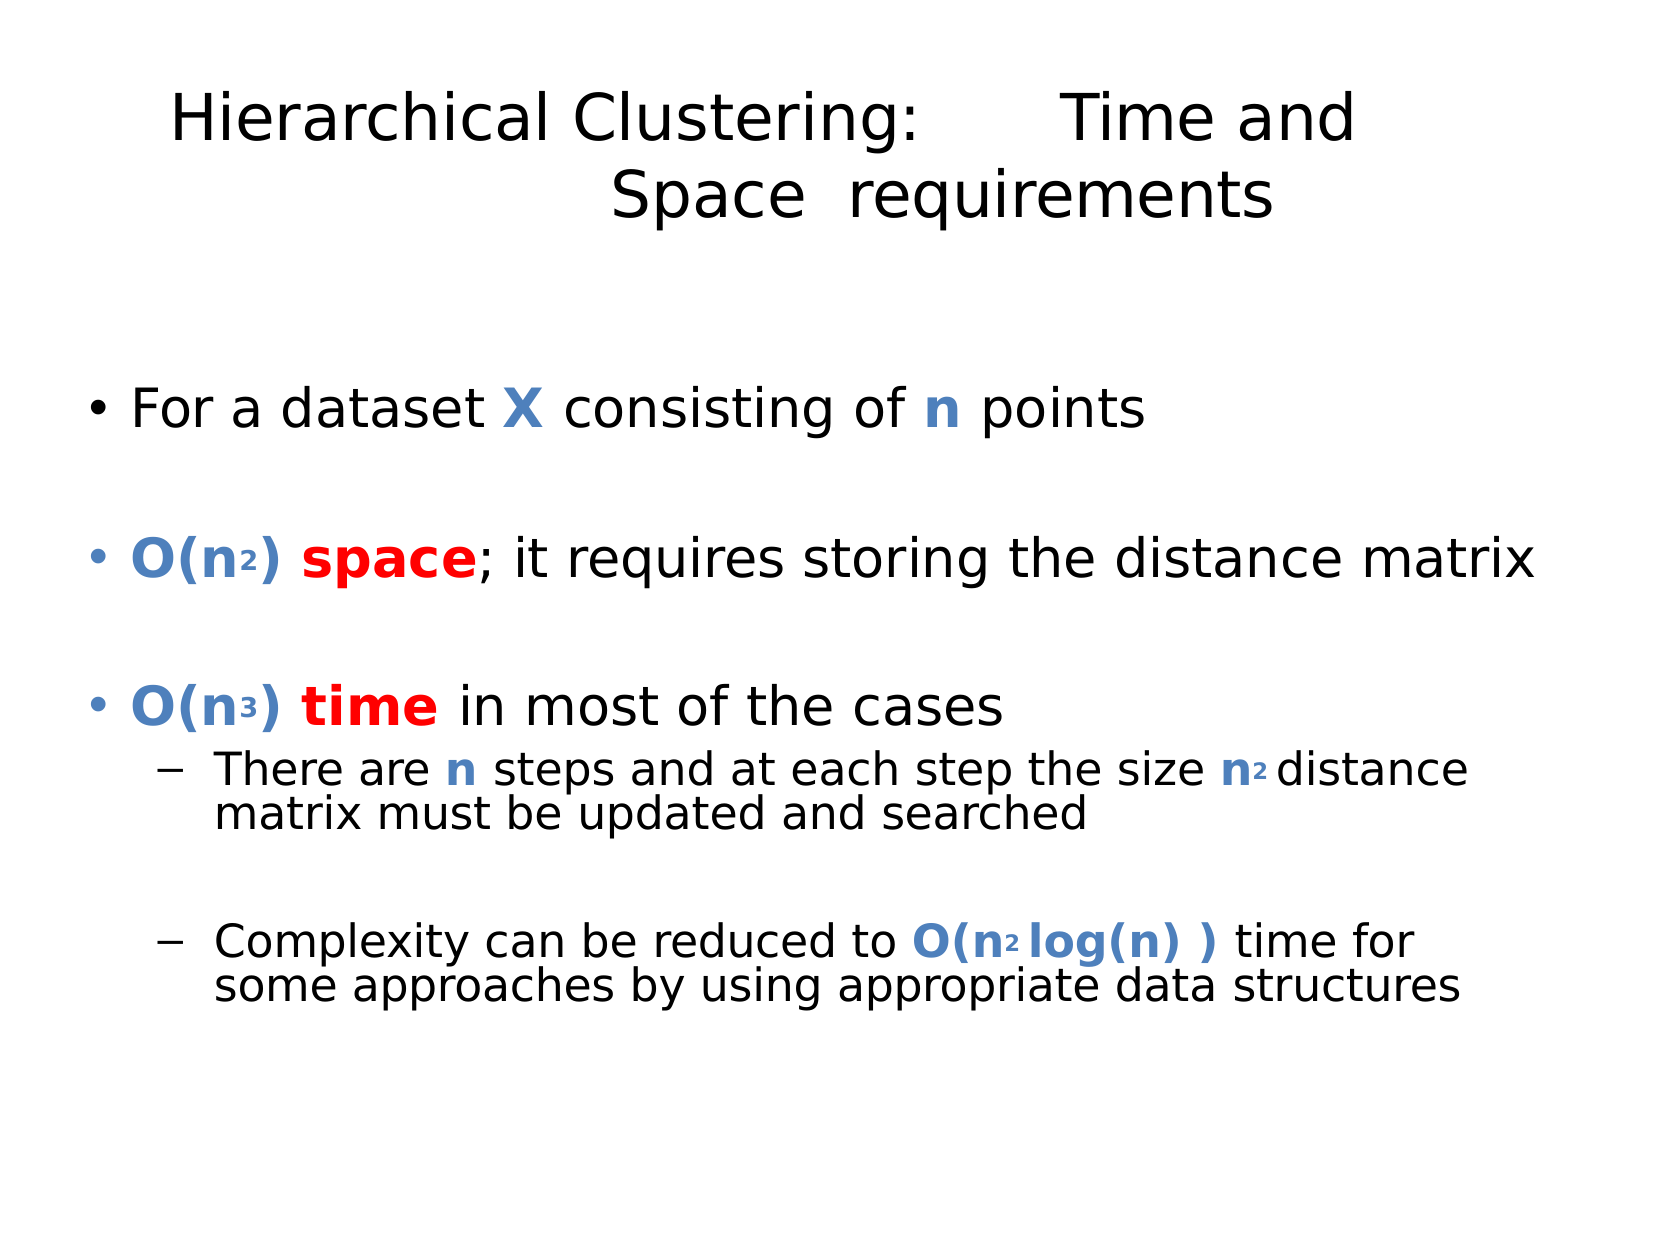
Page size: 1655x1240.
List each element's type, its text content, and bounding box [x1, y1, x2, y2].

text_box For a dataset X consisting of n points O(n2) space; it requires storing the distance matrix O(n3) time in most of the cases There are n steps and at each step the size n2 distance matrix must be updated and searched Complexity can be reduced to O(n2 log(n) ) time for some approaches by using appropriate data structures [86, 371, 1545, 1011]
title Hierarchical Clustering: Time and Space requirements [167, 73, 1485, 283]
